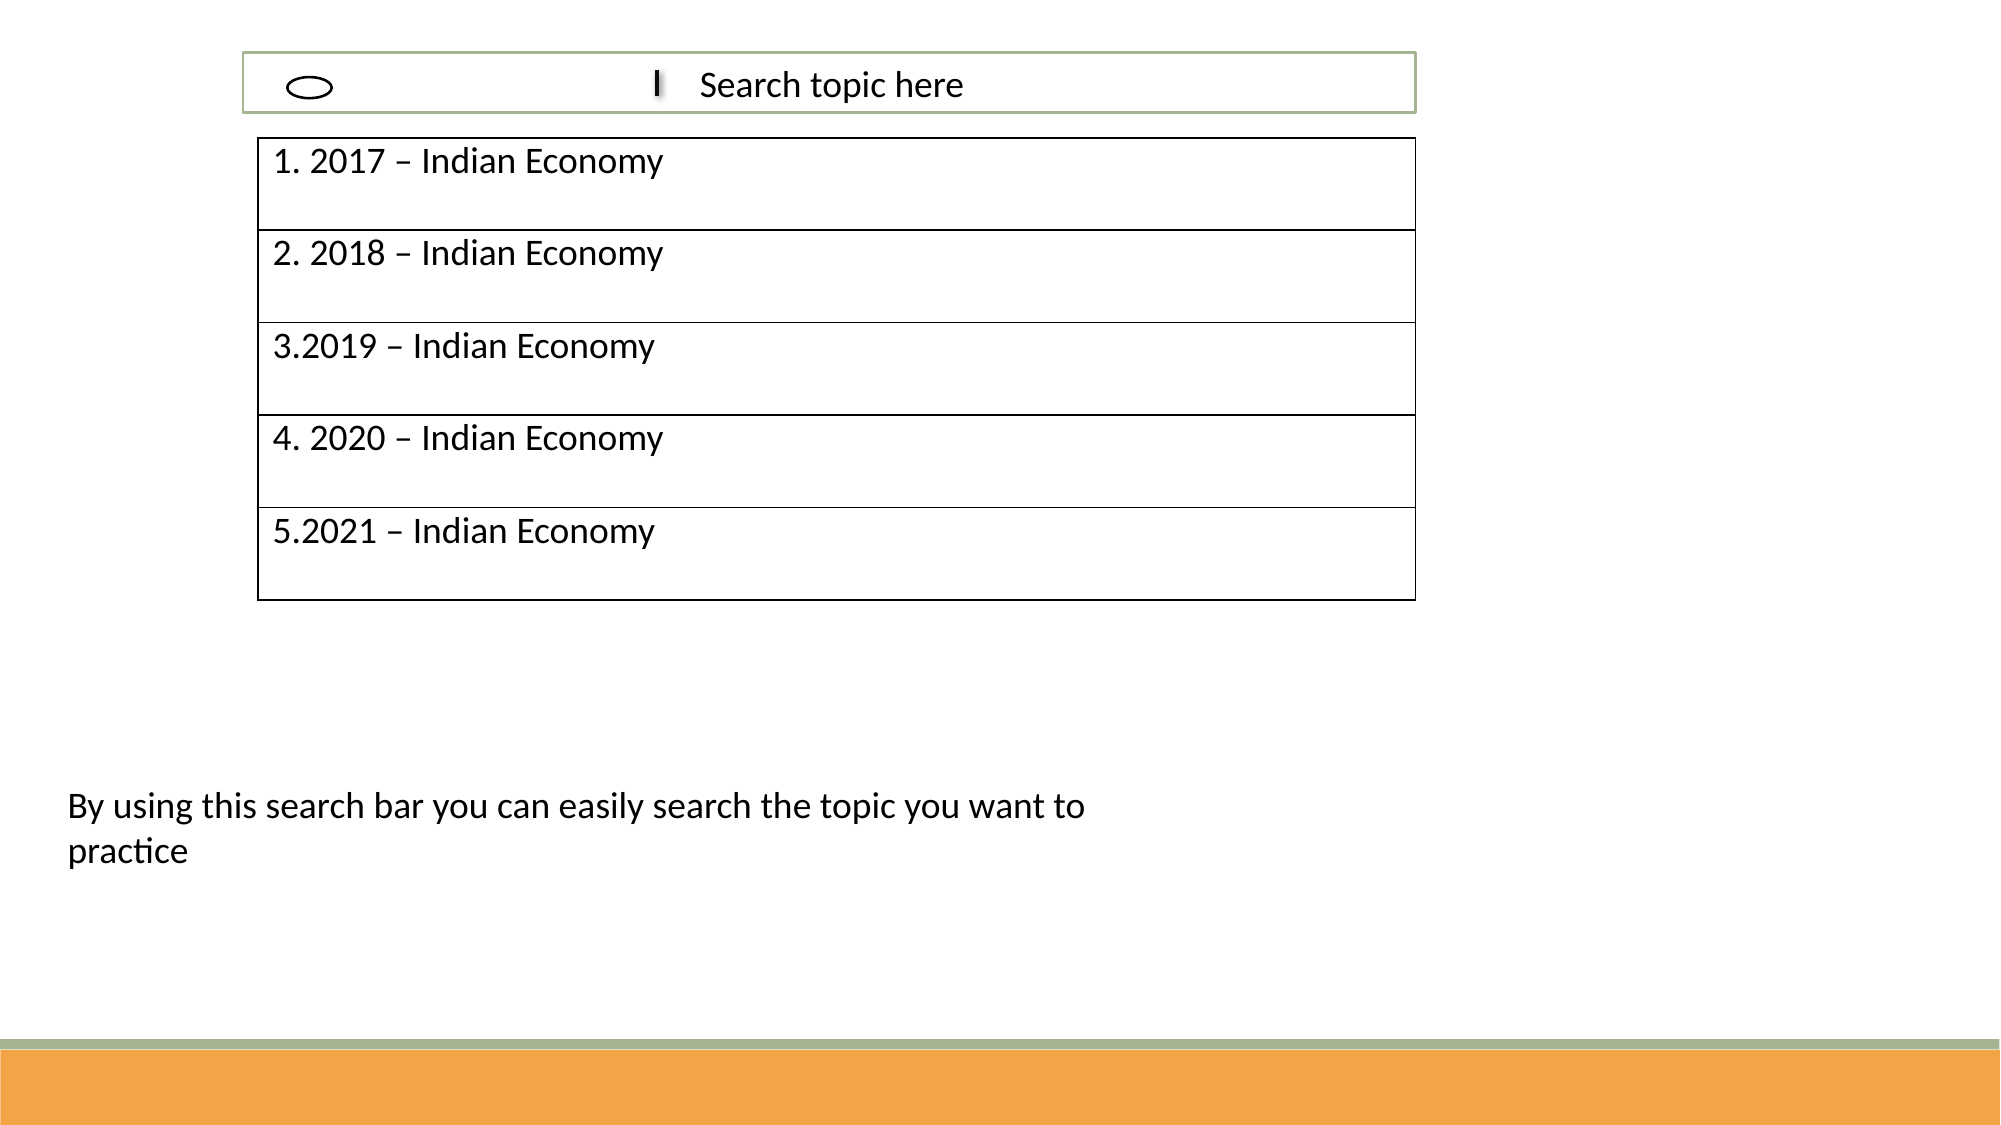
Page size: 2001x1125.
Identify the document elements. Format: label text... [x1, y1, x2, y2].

text_box [286, 75, 333, 100]
table_cell 4. 2020 – Indian Economy [259, 416, 1415, 507]
text_box By using this search bar you can easily search the topic you want to practice [52, 773, 1148, 878]
table_cell 3.2019 – Indian Economy [259, 323, 1415, 414]
table_header 1. 2017 – Indian Economy [259, 139, 1415, 229]
text_box Search topic here [242, 51, 1417, 114]
table_cell 5.2021 – Indian Economy [259, 508, 1415, 599]
table_cell 2. 2018 – Indian Economy [259, 231, 1415, 322]
